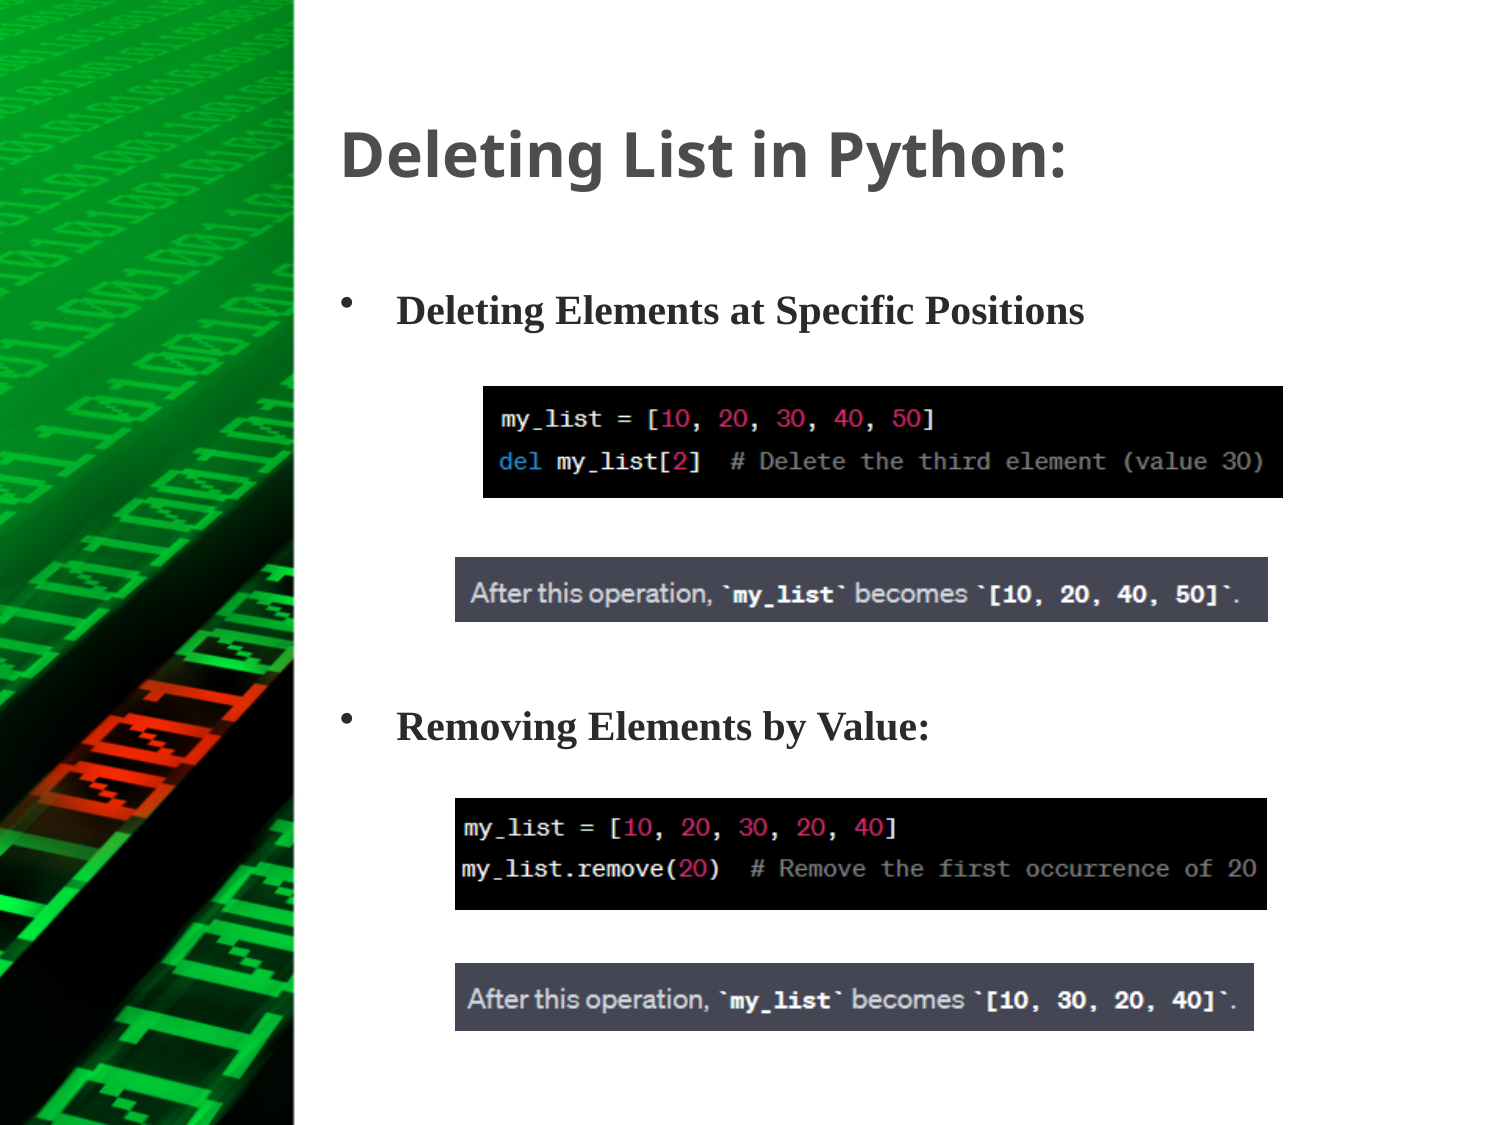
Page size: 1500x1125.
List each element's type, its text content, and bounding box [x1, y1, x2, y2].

list Deleting Elements at Specific Positions Removing Elements by Value: [324, 249, 1463, 1088]
title Deleting List in Python: [324, 93, 1463, 212]
picture [0, 0, 1500, 1125]
